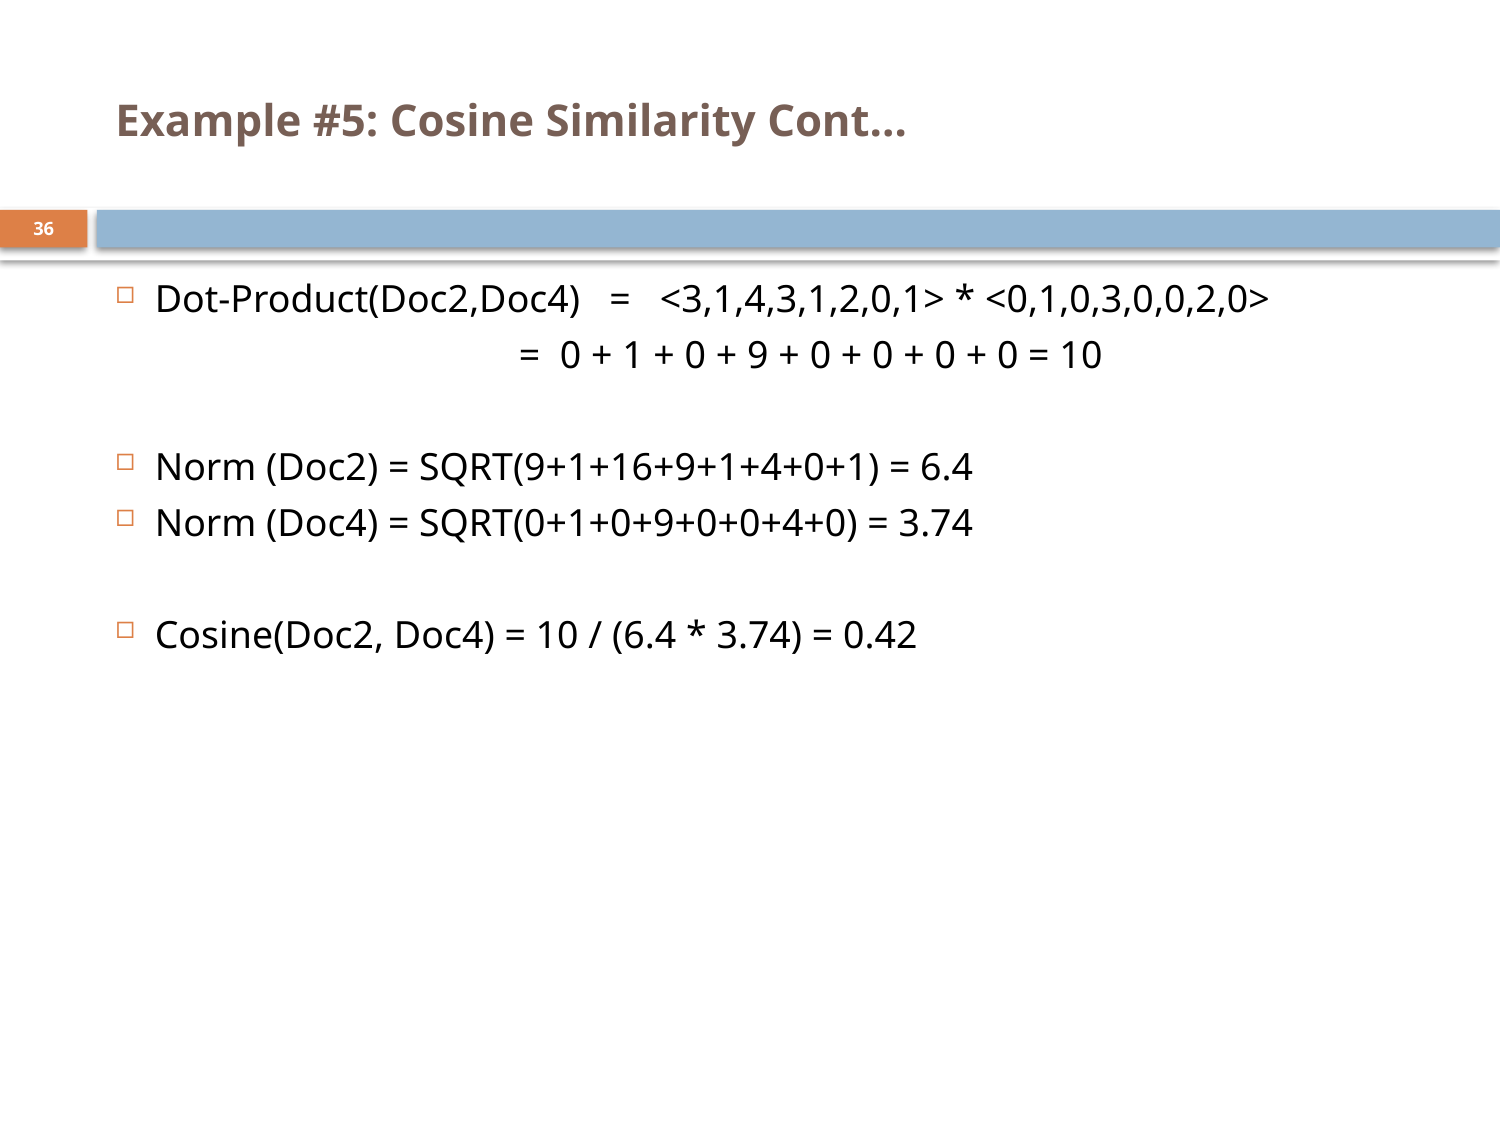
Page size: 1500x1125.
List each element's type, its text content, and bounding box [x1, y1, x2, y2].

slide_number 36 [0, 209, 88, 250]
title Example #5: Cosine Similarity Cont… [100, 37, 1438, 200]
list Dot-Product(Doc2,Doc4) = <3,1,4,3,1,2,0,1> * <0,1,0,3,0,0,2,0> = 0 + 1 + 0 + 9 + 0 + 0 + 0 + 0 = 10 Norm (Doc2) = SQRT(9+1+16+9+1+4+0+1) = 6.4 Norm (Doc4) = SQRT(0+1+0+9+0+0+4+0) = 3.74 Cosine(Doc2, Doc4) = 10 / (6.4 * 3.74) = 0.42 [100, 267, 1438, 1006]
